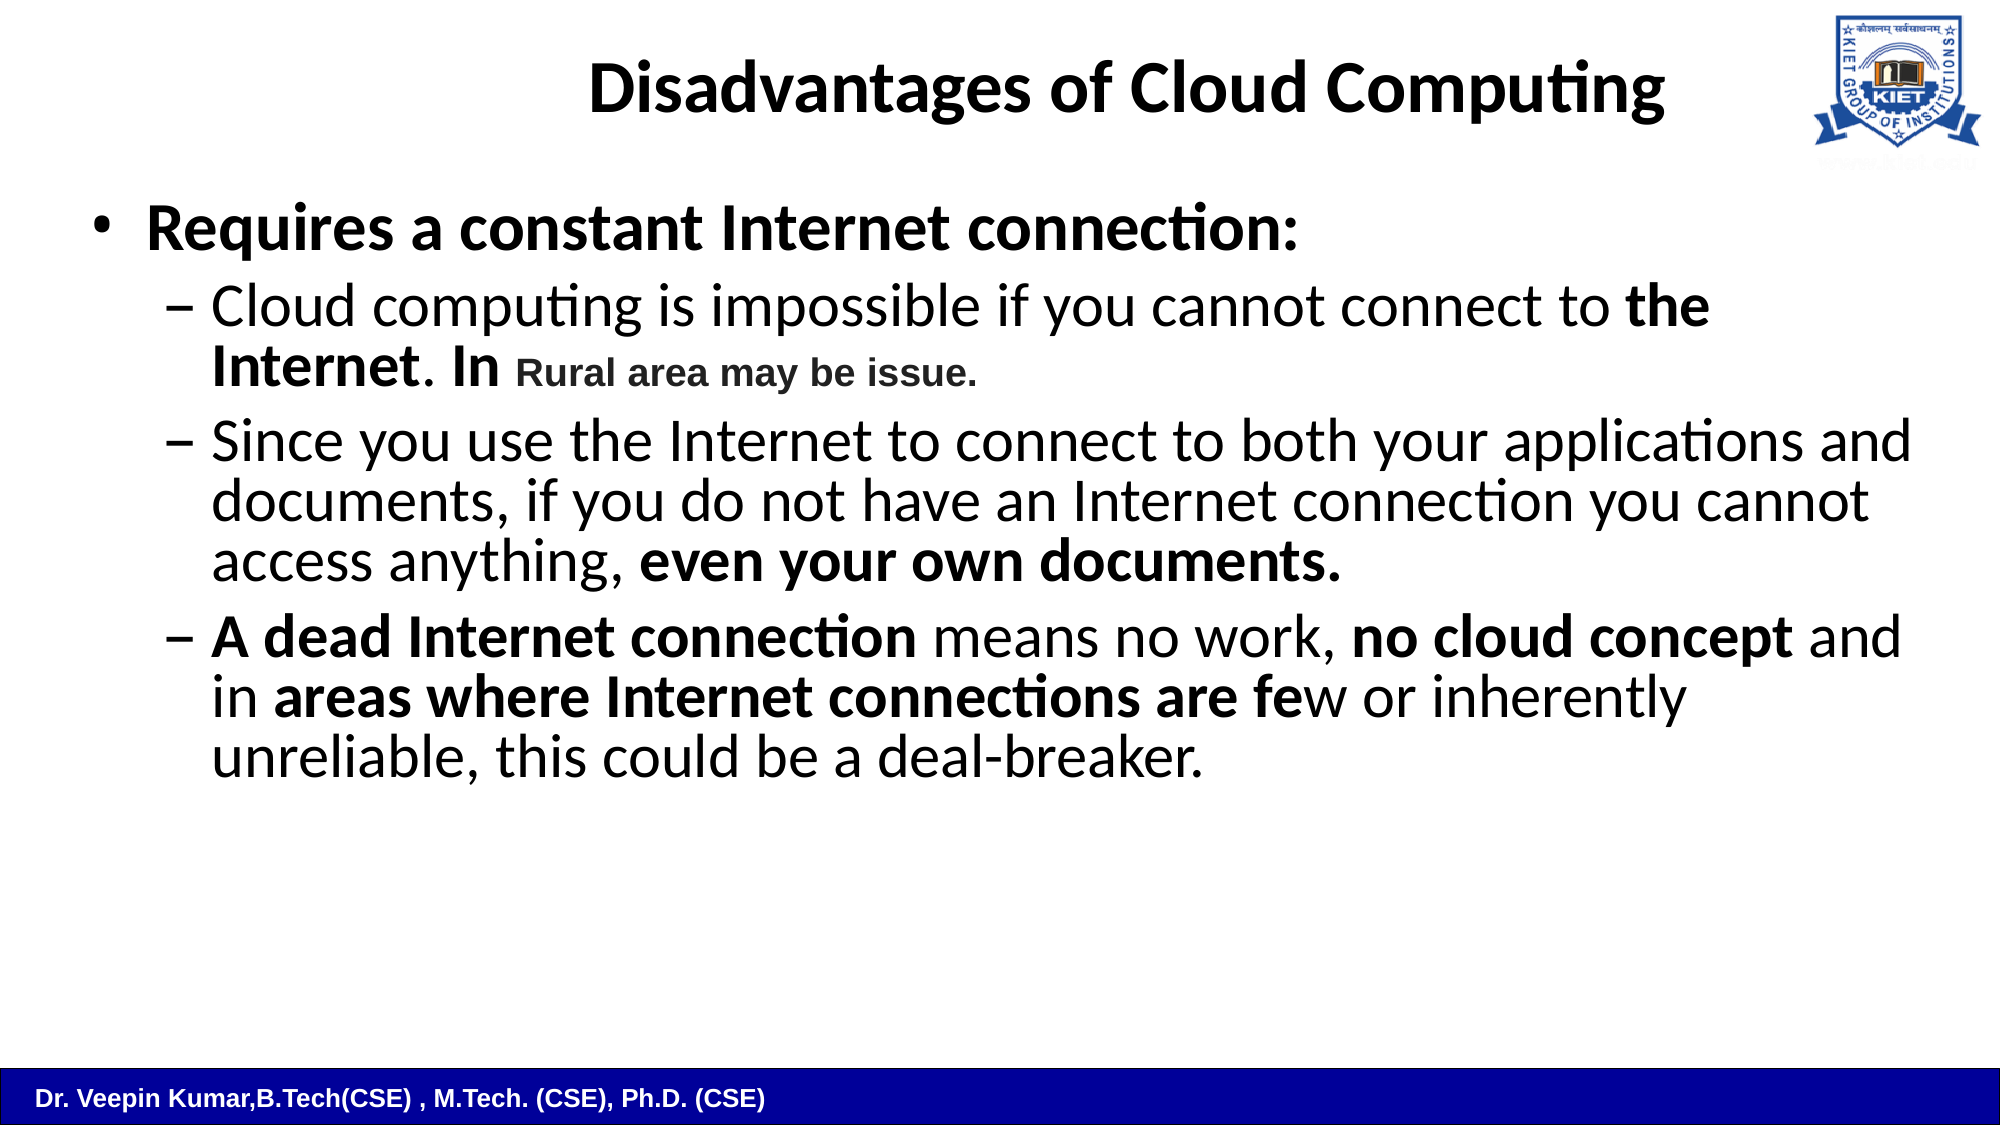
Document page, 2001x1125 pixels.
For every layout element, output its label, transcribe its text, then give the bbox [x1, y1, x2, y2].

text_box Requires a constant Internet connection: Cloud computing is impossible if you cannot connect to the Internet. In Rural area may be issue. Since you use the Internet to connect to both your applications and documents, if you do not have an Internet connection you cannot access anything, even your own documents. A dead Internet connection means no work, no cloud concept and in areas where Internet connections are few or inherently unreliable, this could be a deal-breaker. [87, 179, 1919, 790]
picture [1812, 15, 1984, 170]
title Disadvantages of Cloud Computing [586, 35, 1676, 179]
footer Dr. Veepin Kumar,B.Tech(CSE) , M.Tech. (CSE), Ph.D. (CSE) [32, 1082, 1110, 1125]
